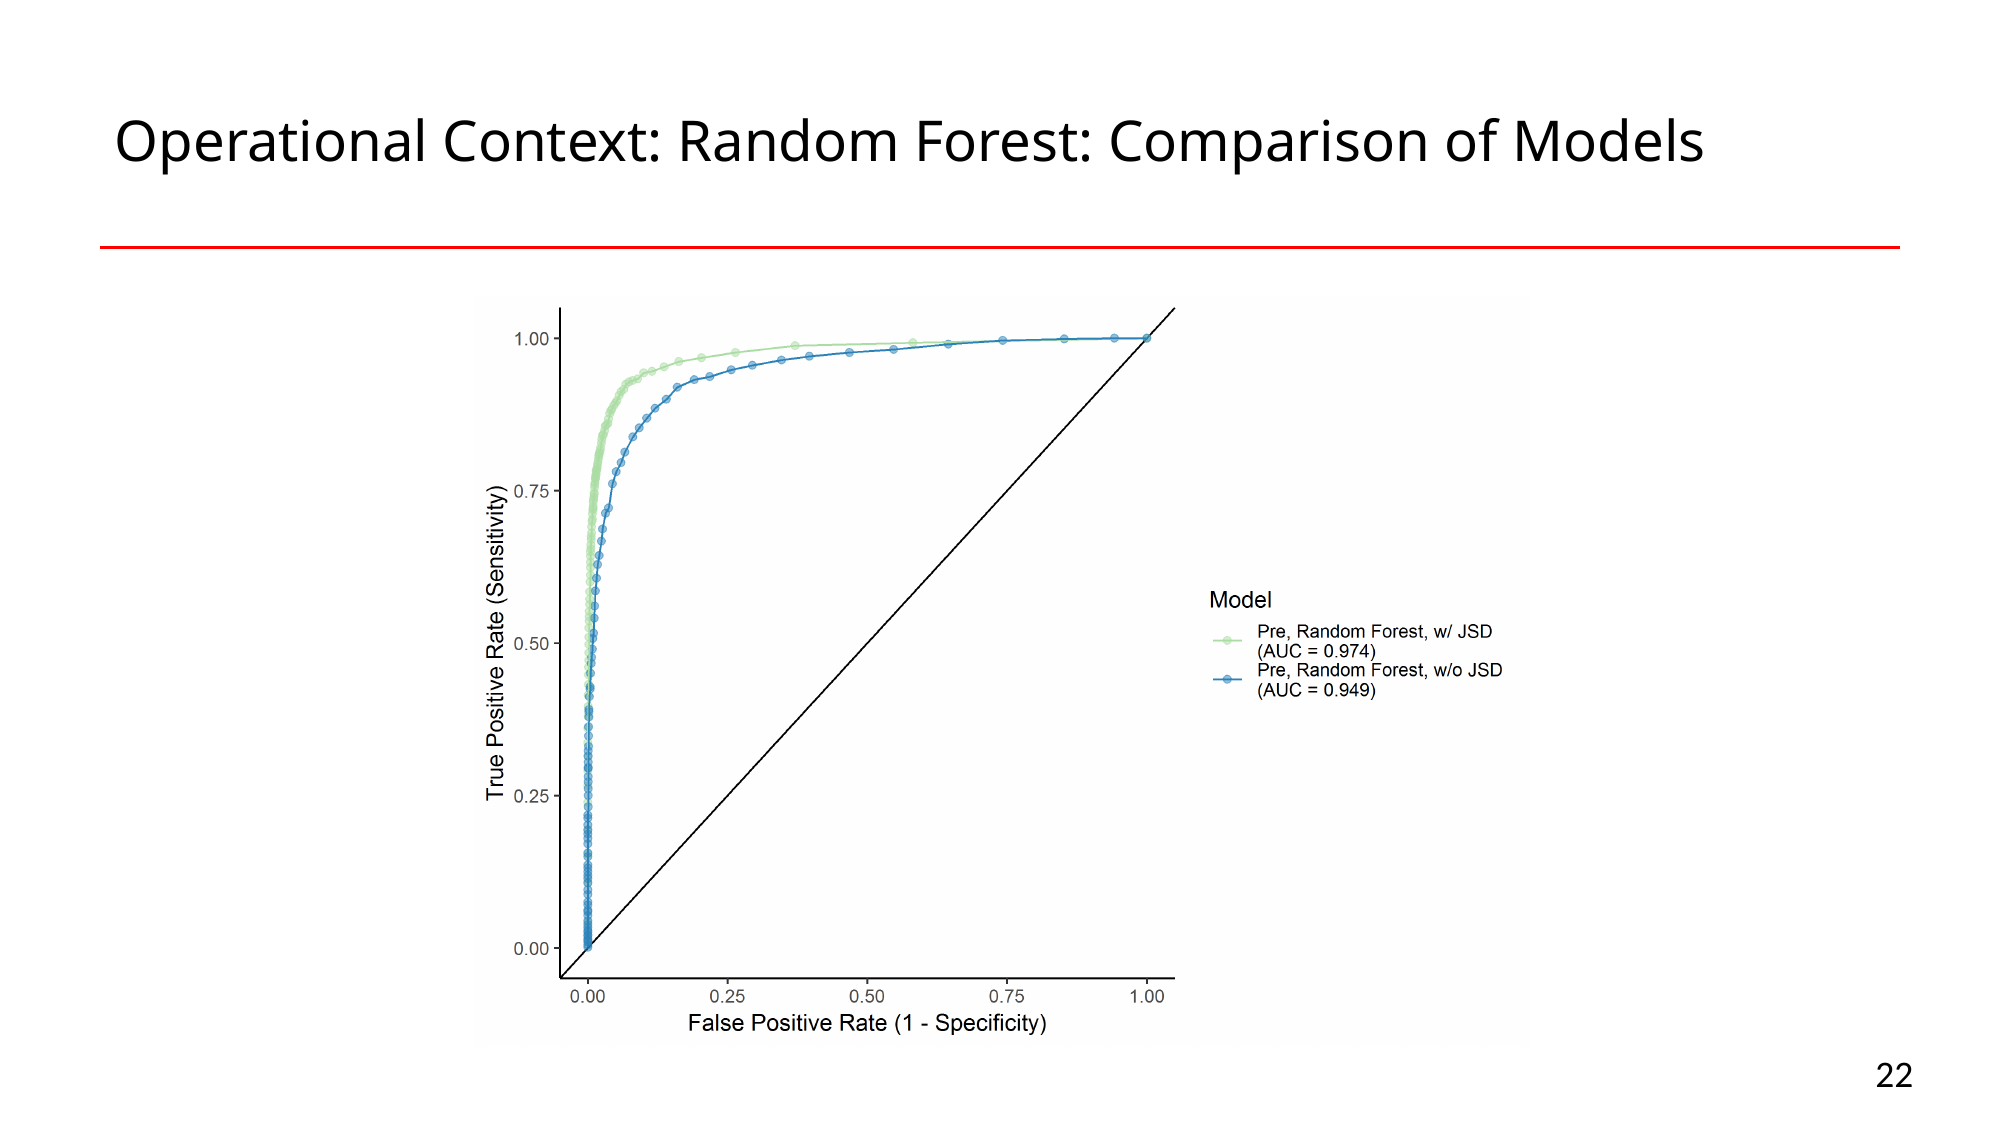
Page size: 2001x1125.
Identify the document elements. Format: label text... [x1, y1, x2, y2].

picture [474, 296, 1531, 1047]
slide_number 22 [1860, 1042, 2000, 1103]
title Operational Context: Random Forest: Comparison of Models [99, 45, 1900, 233]
